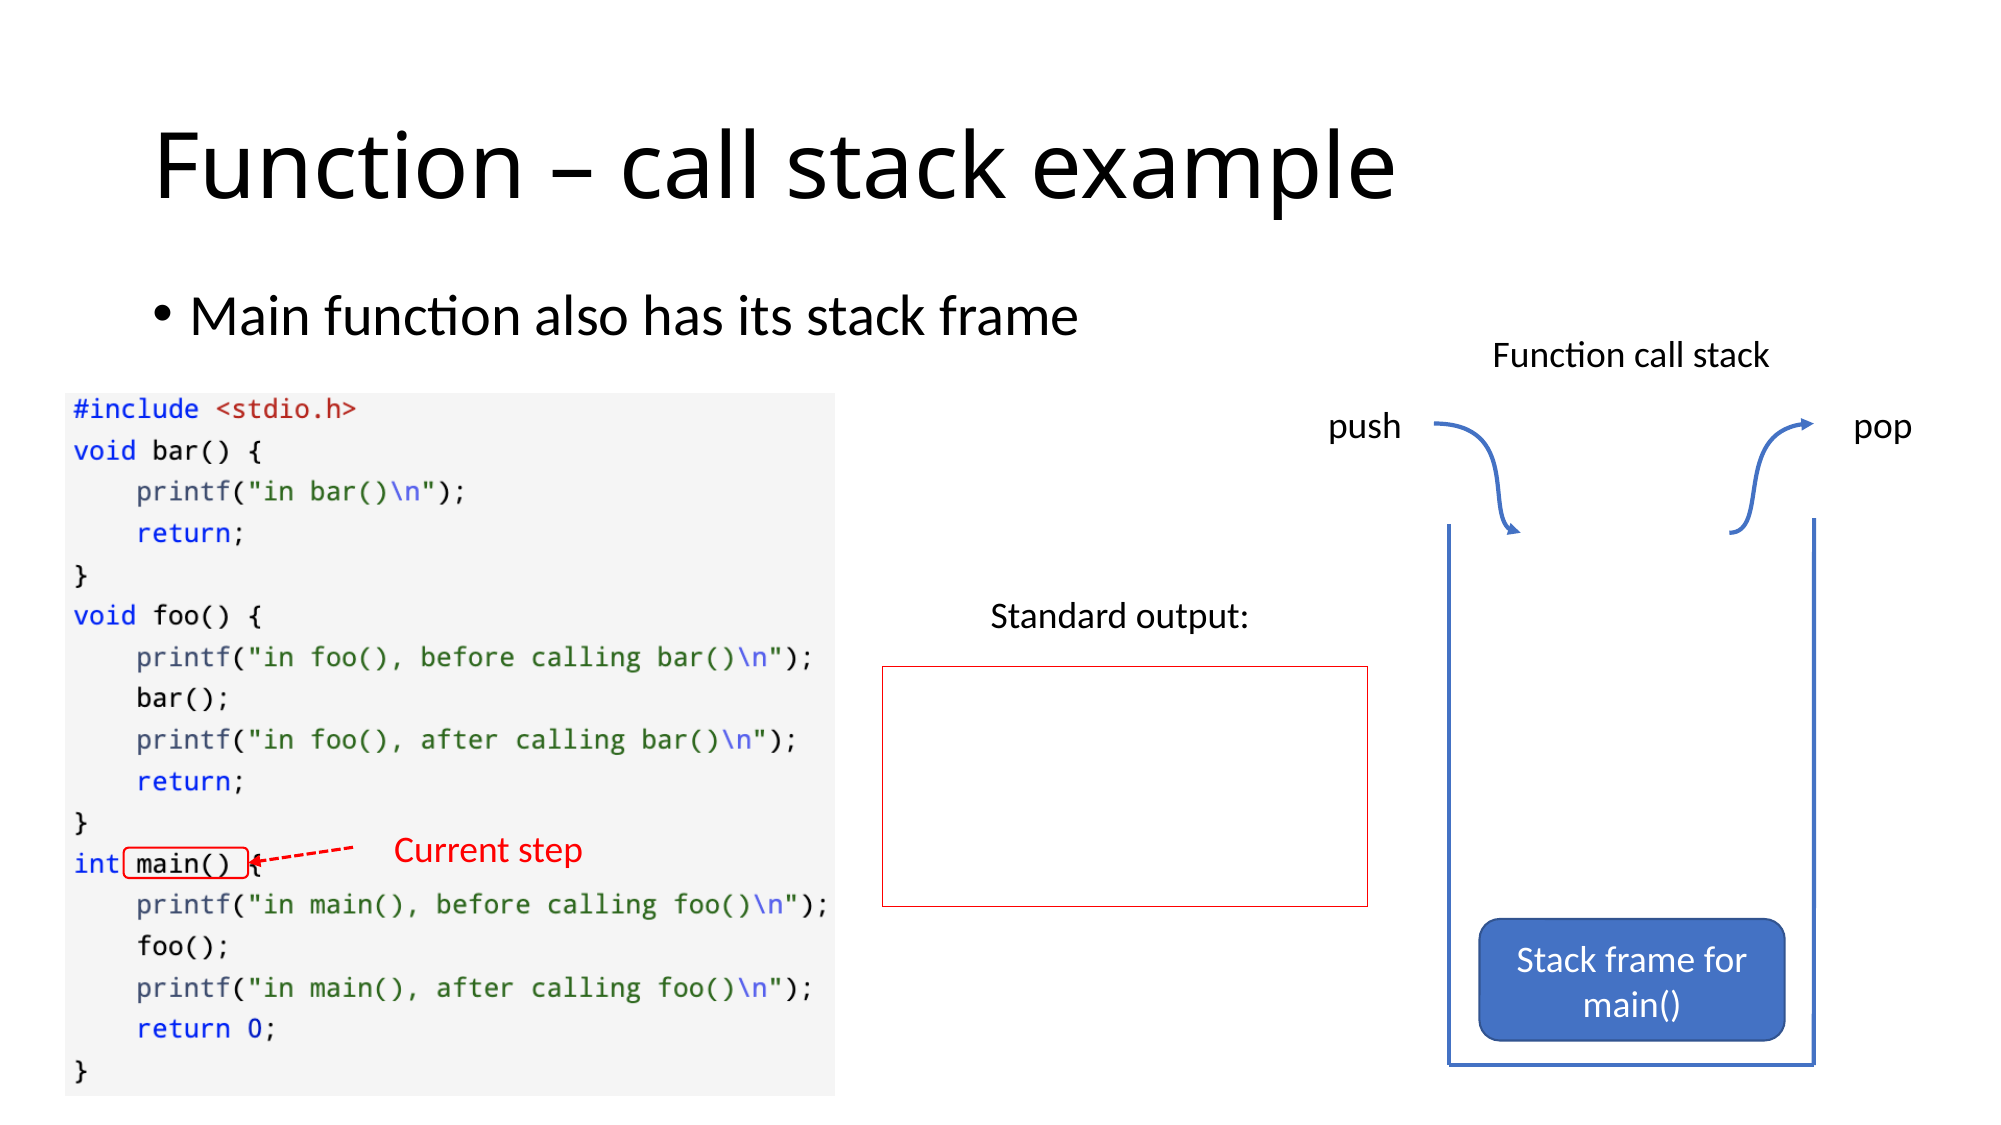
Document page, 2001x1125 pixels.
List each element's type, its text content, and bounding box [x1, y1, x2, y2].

list Main function also has its stack frame [137, 277, 1121, 1014]
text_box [1295, 322, 1952, 1066]
picture [65, 393, 835, 1096]
text_box [882, 666, 1295, 907]
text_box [248, 847, 354, 863]
title Function – call stack example [137, 59, 1863, 278]
text_box Standard output: [952, 583, 1288, 644]
